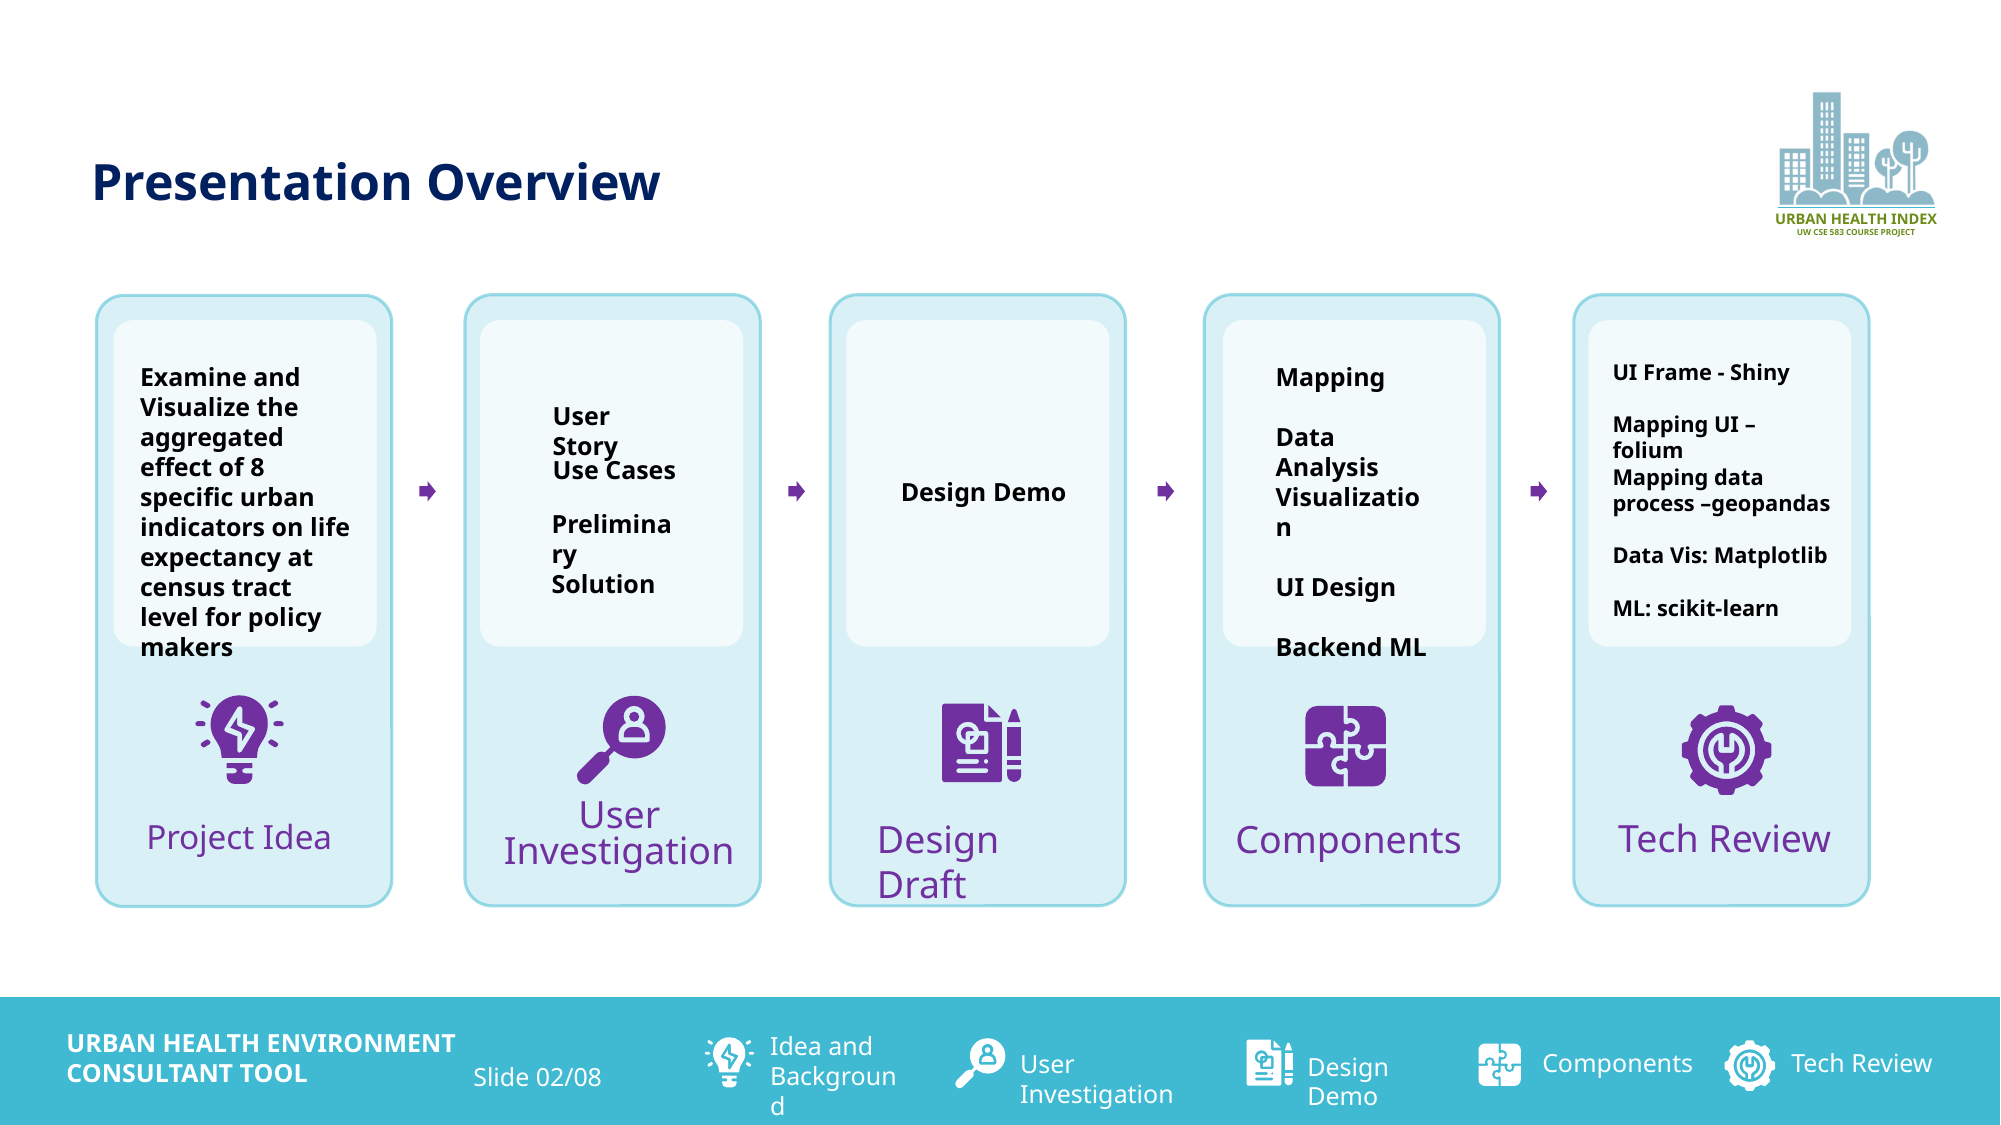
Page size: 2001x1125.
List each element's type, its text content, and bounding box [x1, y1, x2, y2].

text_box Slide 02/08 [458, 1054, 623, 1099]
text_box Mapping Data Analysis Visualization UI Design Backend ML [1260, 354, 1448, 669]
text_box [465, 294, 761, 906]
text_box [1530, 481, 1548, 502]
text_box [941, 703, 1022, 783]
text_box Idea and Background [755, 1023, 920, 1125]
text_box Components [1527, 1040, 1724, 1085]
text_box [846, 320, 1110, 647]
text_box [1304, 705, 1387, 787]
text_box User Story [537, 393, 697, 447]
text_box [573, 695, 667, 786]
text_box [830, 294, 1126, 906]
text_box [419, 481, 436, 502]
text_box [952, 1037, 1006, 1089]
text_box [1246, 1039, 1294, 1087]
text_box [113, 320, 377, 645]
text_box Design Demo [886, 468, 1083, 514]
text_box [1588, 320, 1852, 647]
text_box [193, 694, 286, 785]
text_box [1477, 1043, 1522, 1087]
text_box [788, 481, 805, 502]
text_box Tech Review [1776, 1040, 1948, 1085]
text_box Examine and Visualize the aggregated effect of 8 specific urban indicators on life expectancy at census tract level for policy makers [125, 354, 372, 669]
text_box Project Idea [130, 808, 349, 864]
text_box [1681, 704, 1772, 796]
text_box Components [1217, 817, 1481, 868]
text_box UI Frame - Shiny Mapping UI – folium Mapping data process –geopandas Data Vis: Matplotlib ML: scikit-learn [1597, 351, 1846, 628]
text_box User Investigation [468, 792, 770, 879]
text_box Design Draft [862, 808, 1110, 914]
text_box User Investigation [1005, 1041, 1234, 1116]
text_box [0, 997, 2000, 1125]
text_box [1763, 64, 1949, 246]
text_box [1157, 481, 1175, 502]
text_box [1724, 1039, 1776, 1092]
text_box [1204, 294, 1500, 906]
text_box [1222, 320, 1486, 647]
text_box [703, 1036, 756, 1088]
text_box URBAN HEALTH ENVIRONMENT CONSULTANT TOOL [51, 1020, 481, 1095]
text_box [1573, 294, 1870, 906]
text_box Preliminary Solution [536, 501, 696, 607]
text_box Tech Review [1593, 816, 1857, 868]
text_box [480, 320, 744, 647]
text_box Use Cases [537, 447, 697, 493]
text_box Design Demo [1292, 1043, 1481, 1119]
text_box [96, 295, 392, 907]
text_box Presentation Overview [76, 143, 677, 218]
